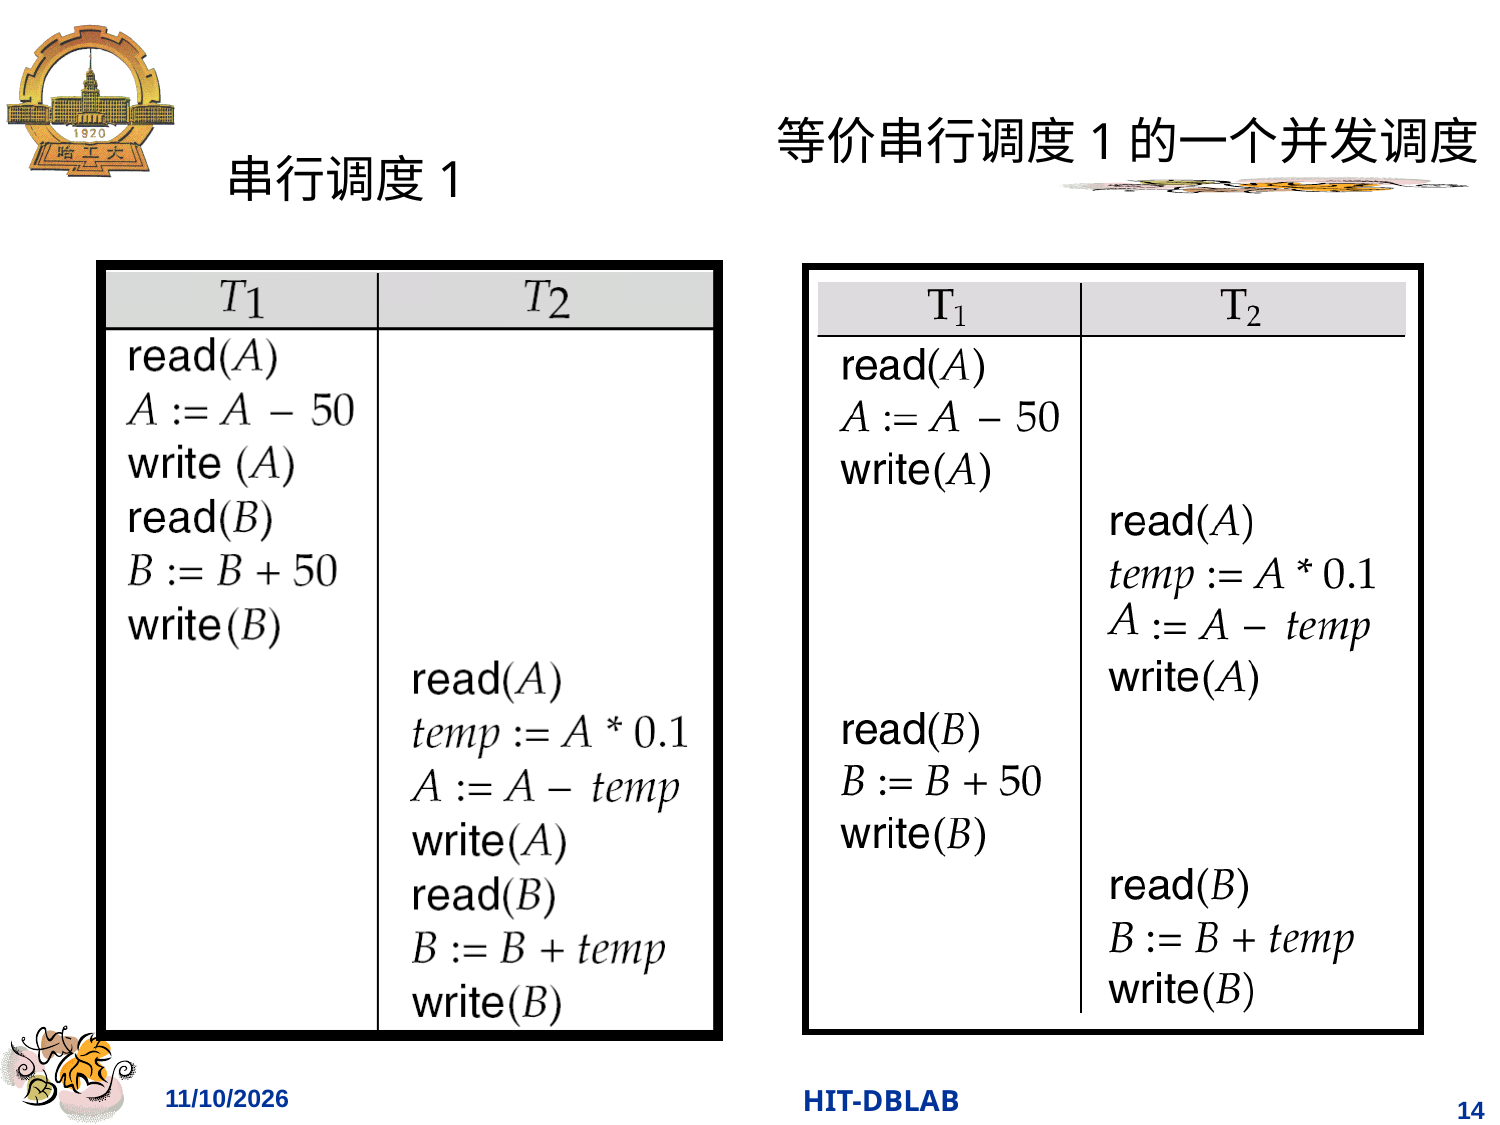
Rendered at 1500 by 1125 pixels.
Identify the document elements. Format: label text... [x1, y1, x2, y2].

picture [105, 269, 715, 1032]
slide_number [149, 1074, 413, 1125]
text_box 串行调度1 [210, 140, 598, 216]
picture [0, 24, 175, 182]
text_box 等价串行调度1的一个并发调度 [761, 101, 1500, 177]
picture [808, 269, 1419, 1030]
slide_number 14 [1437, 1087, 1500, 1125]
footer HIT-DBLAB [524, 1074, 1238, 1125]
